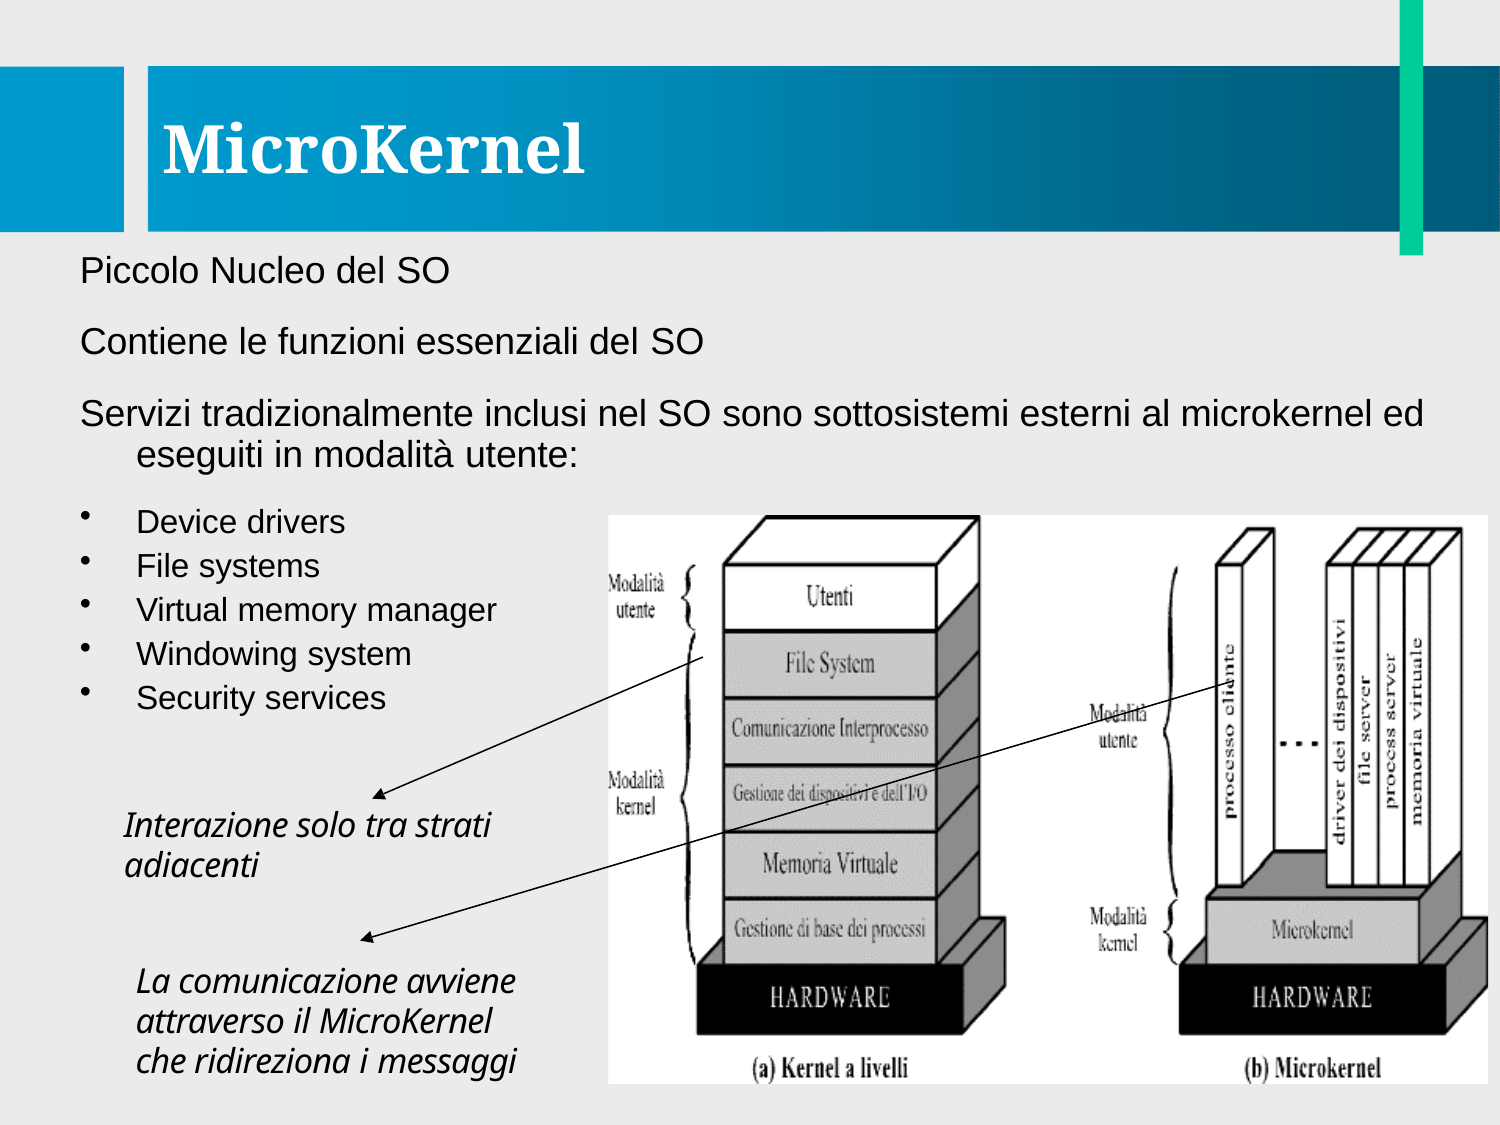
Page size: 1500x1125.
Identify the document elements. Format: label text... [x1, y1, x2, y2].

text_box [608, 515, 1489, 1084]
text_box [0, 66, 124, 233]
text_box [1399, 0, 1424, 243]
text_box [1424, 66, 1500, 232]
title MicroKernel [100, 64, 1399, 243]
text_box Piccolo Nucleo del SO Contiene le funzioni essenziali del SO Servizi tradizionalmente inclusi nel SO sono sottosistemi esterni al microkernel ed eseguiti in modalità utente: Device drivers File systems Virtual memory manager Windowing system Security services Interazione solo tra strati adiacenti La comunicazione avviene attraverso il MicroKernel che ridireziona i messaggi [77, 243, 1438, 1081]
